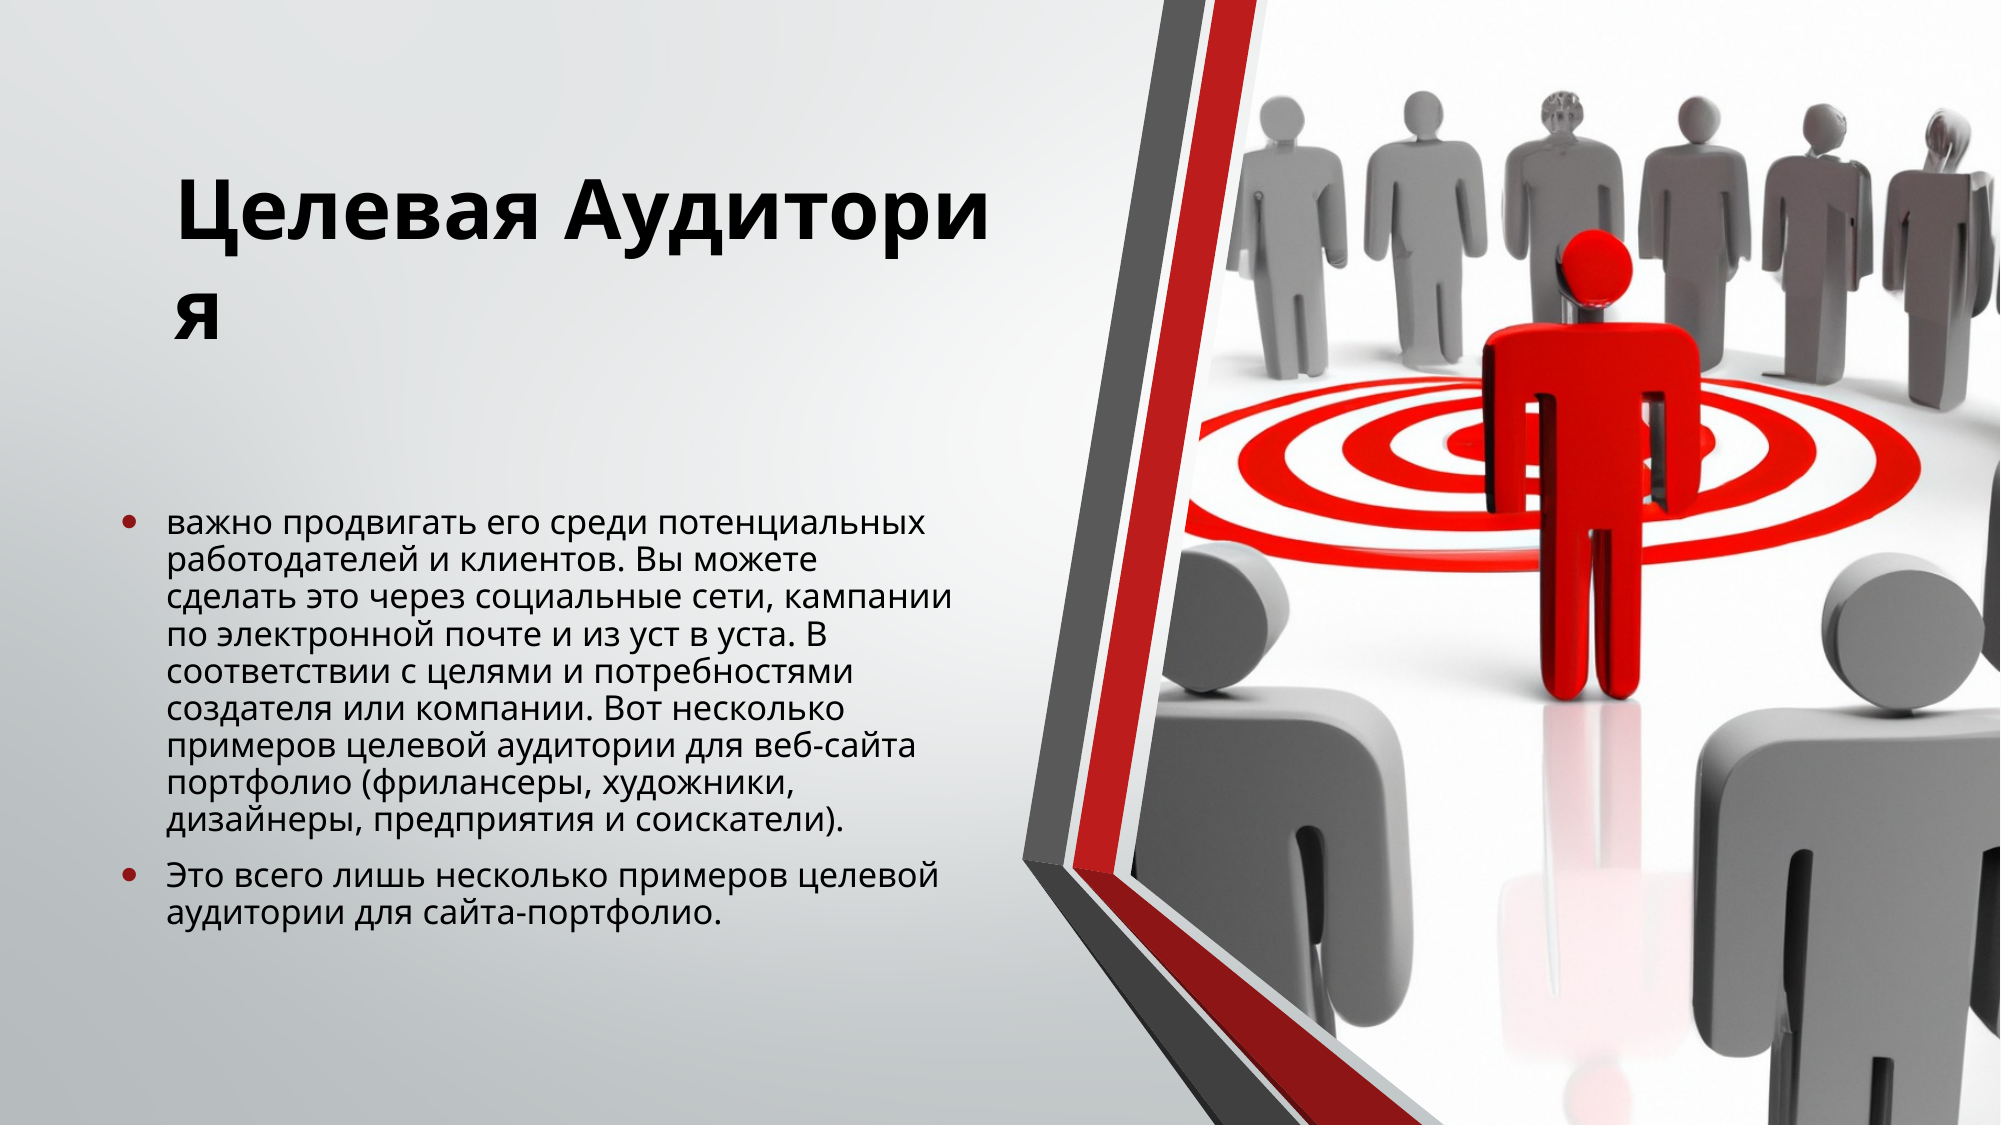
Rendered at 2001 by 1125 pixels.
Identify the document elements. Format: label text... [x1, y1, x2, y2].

list важно продвигать его среди потенциальных работодателей и клиентов. Вы можете сделать это через социальные сети, кампании по электронной почте и из уст в уста. В соответствии с целями и потребностями создателя или компании. Вот несколько примеров целевой аудитории для веб-сайта портфолио (фрилансеры, художники, дизайнеры, предприятия и соискатели). Это всего лишь несколько примеров целевой аудитории для сайта-портфолио. [105, 437, 969, 950]
text_box [0, 0, 1022, 1125]
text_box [1022, 0, 1423, 1125]
picture [1423, 0, 2000, 1125]
title Целевая Аудитория [159, 112, 1022, 400]
